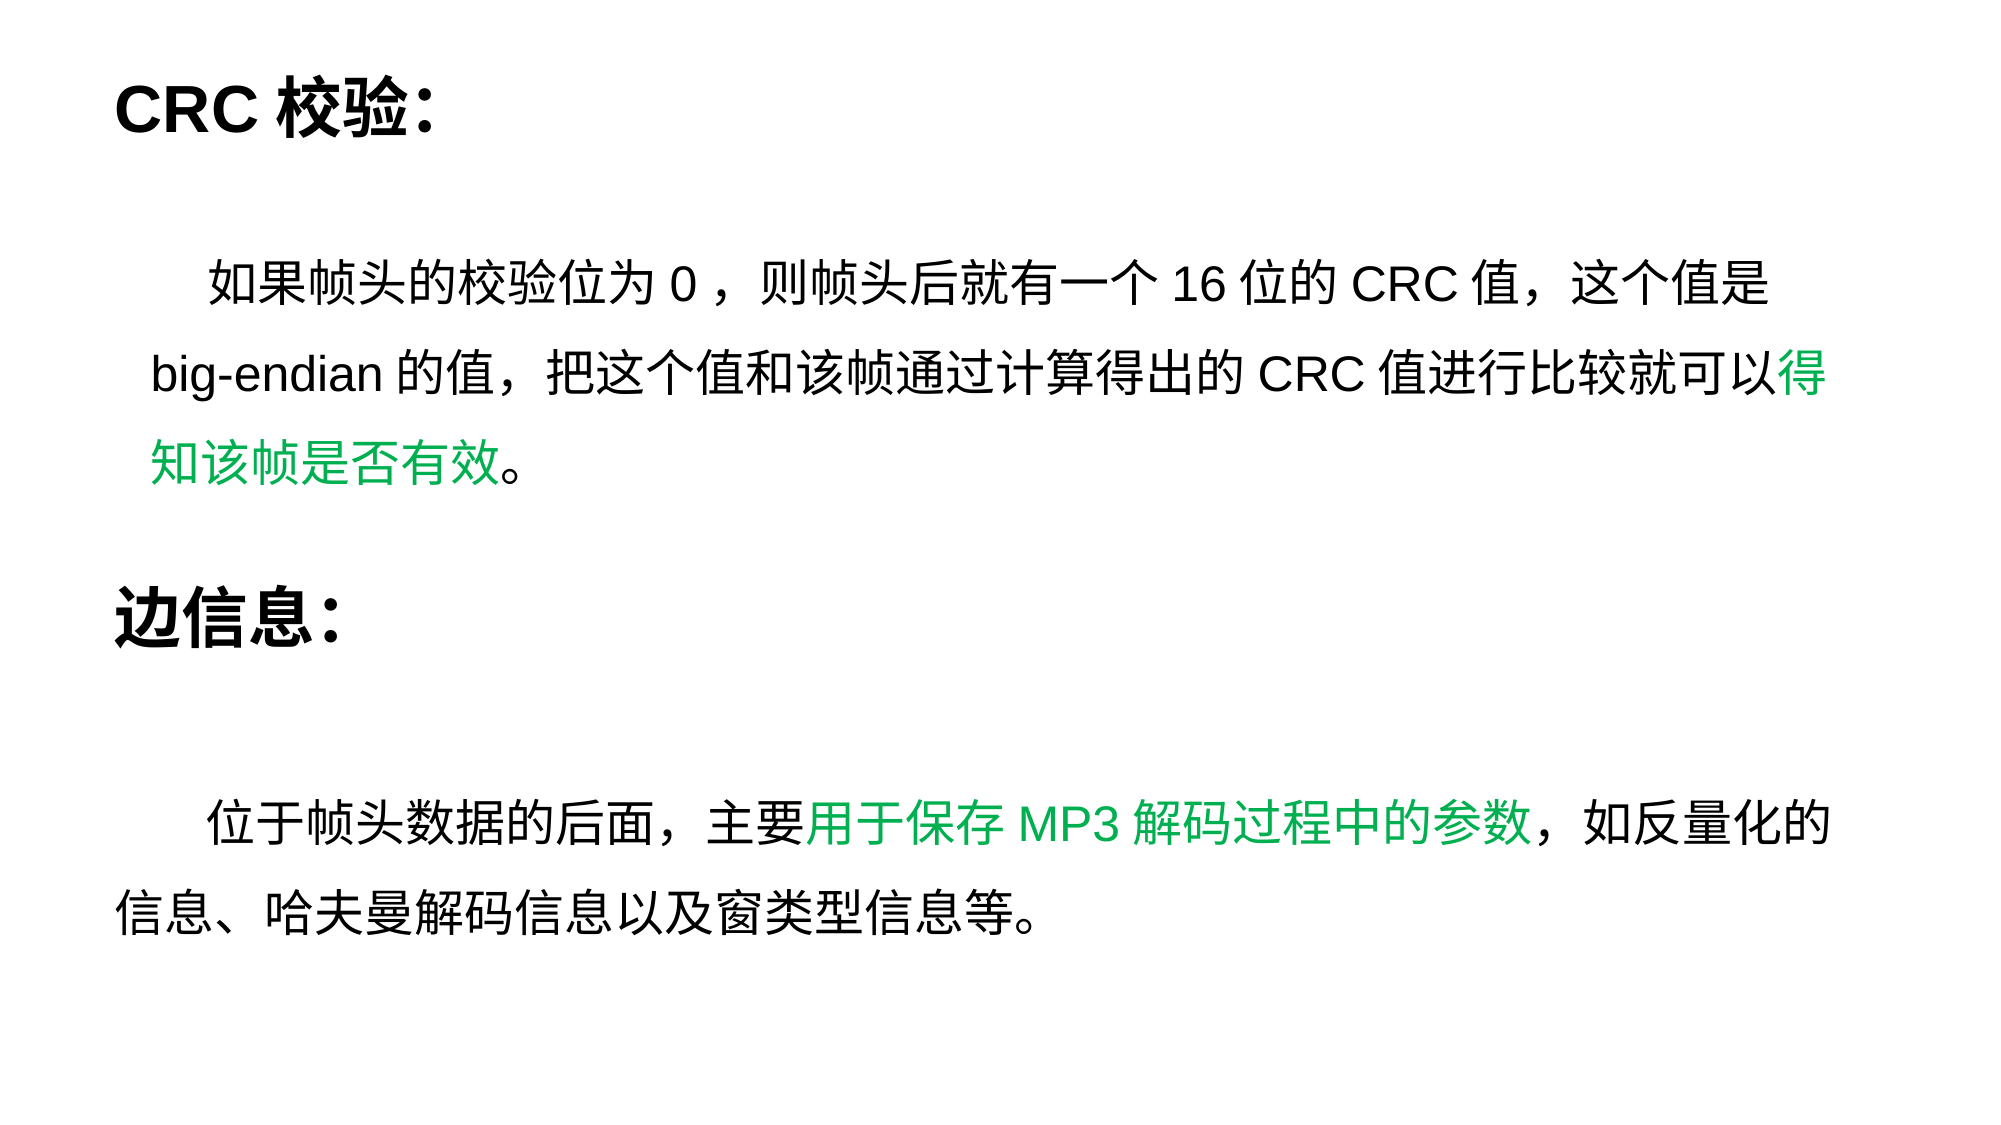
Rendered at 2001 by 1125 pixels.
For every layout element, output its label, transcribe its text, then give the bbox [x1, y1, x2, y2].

text_box 如果帧头的校验位为0，则帧头后就有一个16位的CRC值，这个值是big-endian的值，把这个值和该帧通过计算得出的CRC值进行比较就可以得知该帧是否有效。 [135, 213, 1853, 499]
text_box 边信息： [99, 568, 608, 664]
text_box CRC校验： [99, 58, 608, 154]
text_box 位于帧头数据的后面，主要用于保存MP3解码过程中的参数，如反量化的信息、哈夫曼解码信息以及窗类型信息等。 [99, 753, 1853, 949]
